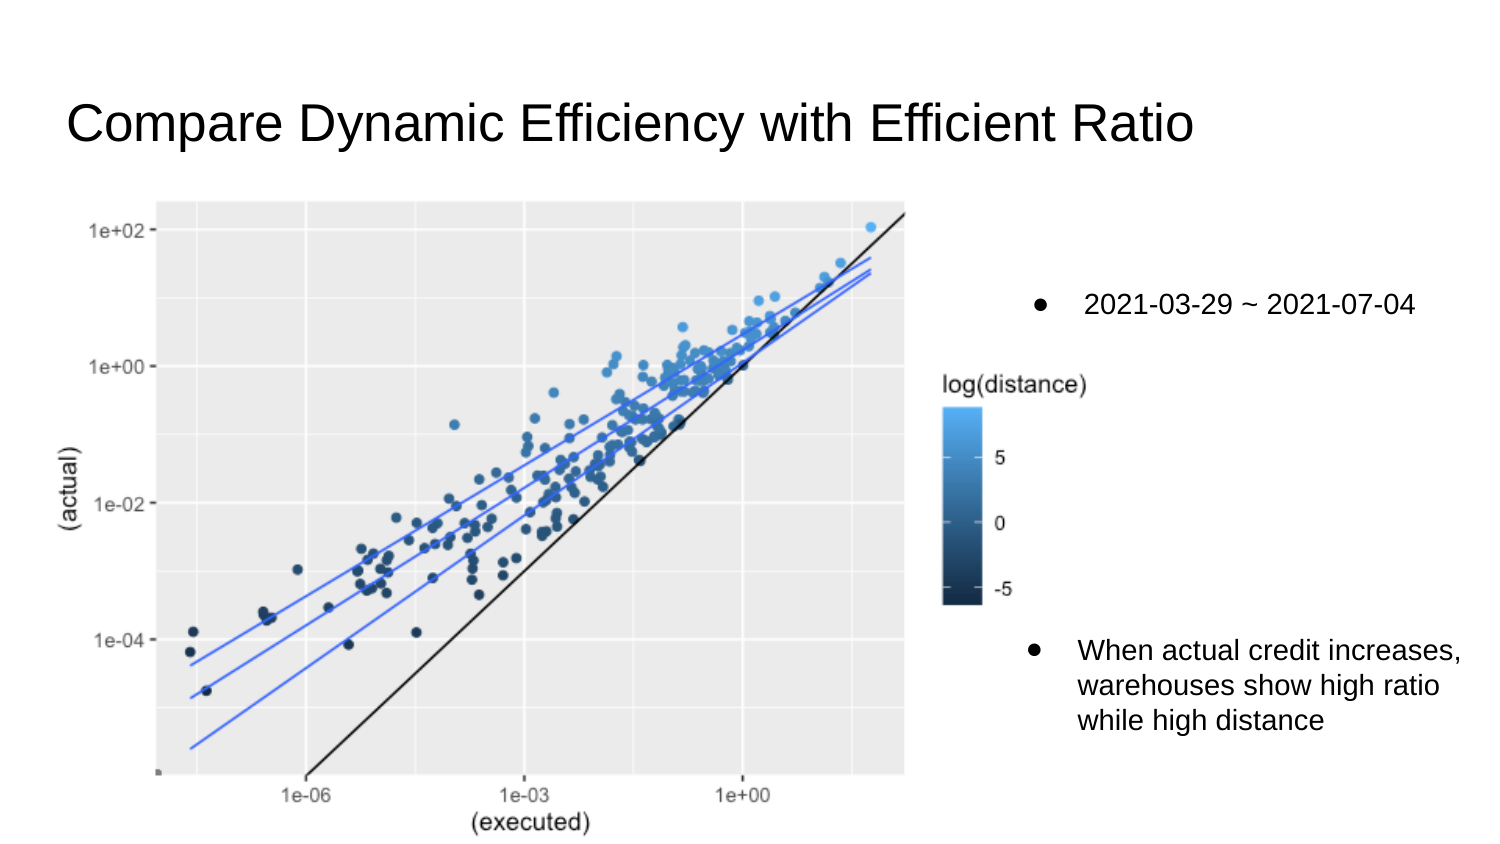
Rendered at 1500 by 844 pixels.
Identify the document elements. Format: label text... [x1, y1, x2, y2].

title Compare Dynamic Efficiency with Efficient Ratio [51, 72, 1449, 167]
picture [50, 198, 1114, 844]
text_box When actual credit increases, warehouses show high ratio while high distance [1119, 616, 1500, 751]
text_box 2021-03-29 ~ 2021-07-04 [1119, 270, 1449, 336]
